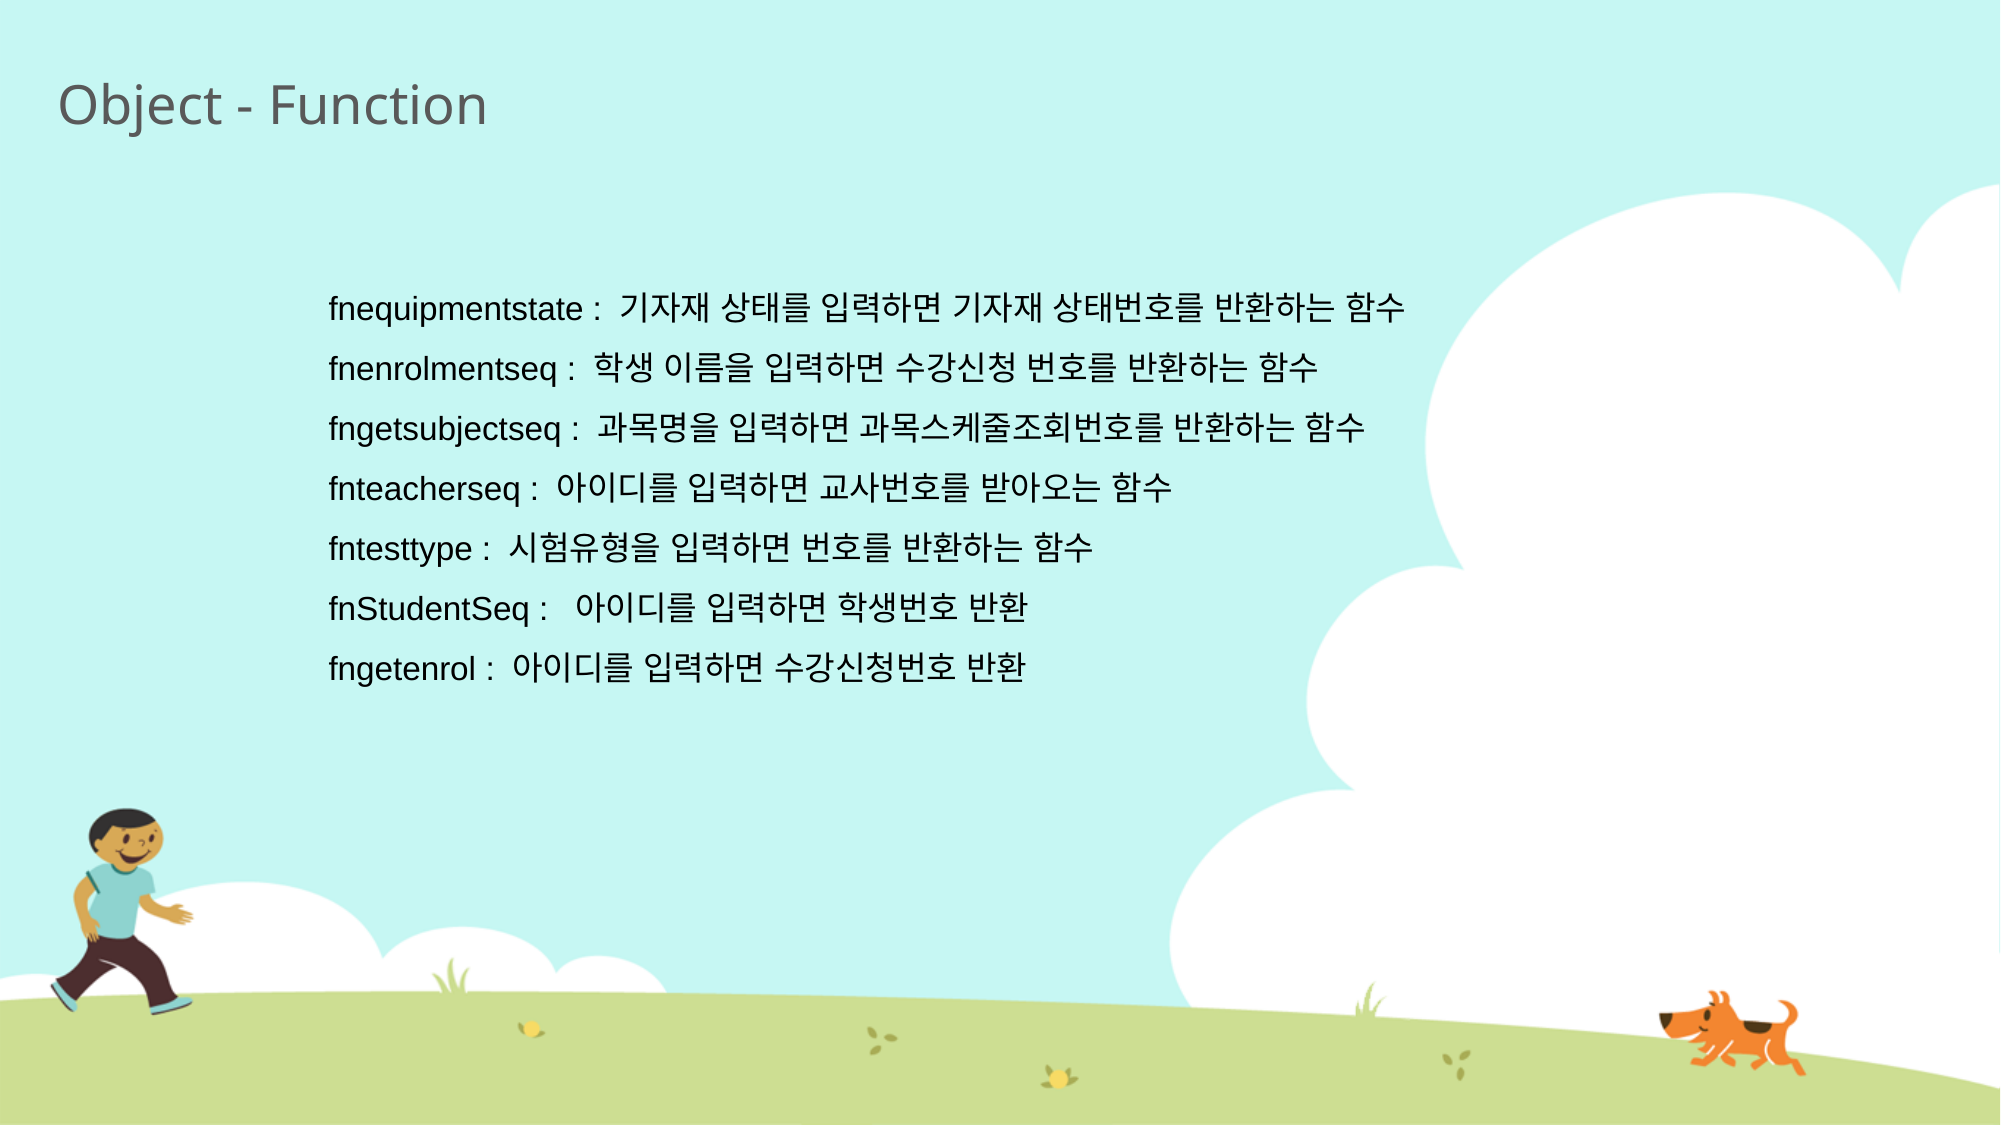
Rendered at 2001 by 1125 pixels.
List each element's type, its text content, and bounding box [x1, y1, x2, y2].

picture [0, 0, 2001, 1125]
title Object - Function [42, 28, 651, 144]
text_box fnequipmentstate : 기자재 상태를 입력하면 기자재 상태번호를 반환하는 함수 fnenrolmentseq : 학생 이름을 입력하면 수강신청 번호를 반환하는 함수 fngetsubjectseq : 과목명을 입력하면 과목스케줄조회번호를 반환하는 함수 fnteacherseq : 아이디를 입력하면 교사번호를 받아오는 함수 fntesttype : 시험유형을 입력하면 번호를 반환하는 함수 fnStudentSeq : 아이디를 입력하면 학생번호 반환 fngetenrol : 아이디를 입력하면 수강신청번호 반환 [313, 202, 1687, 807]
